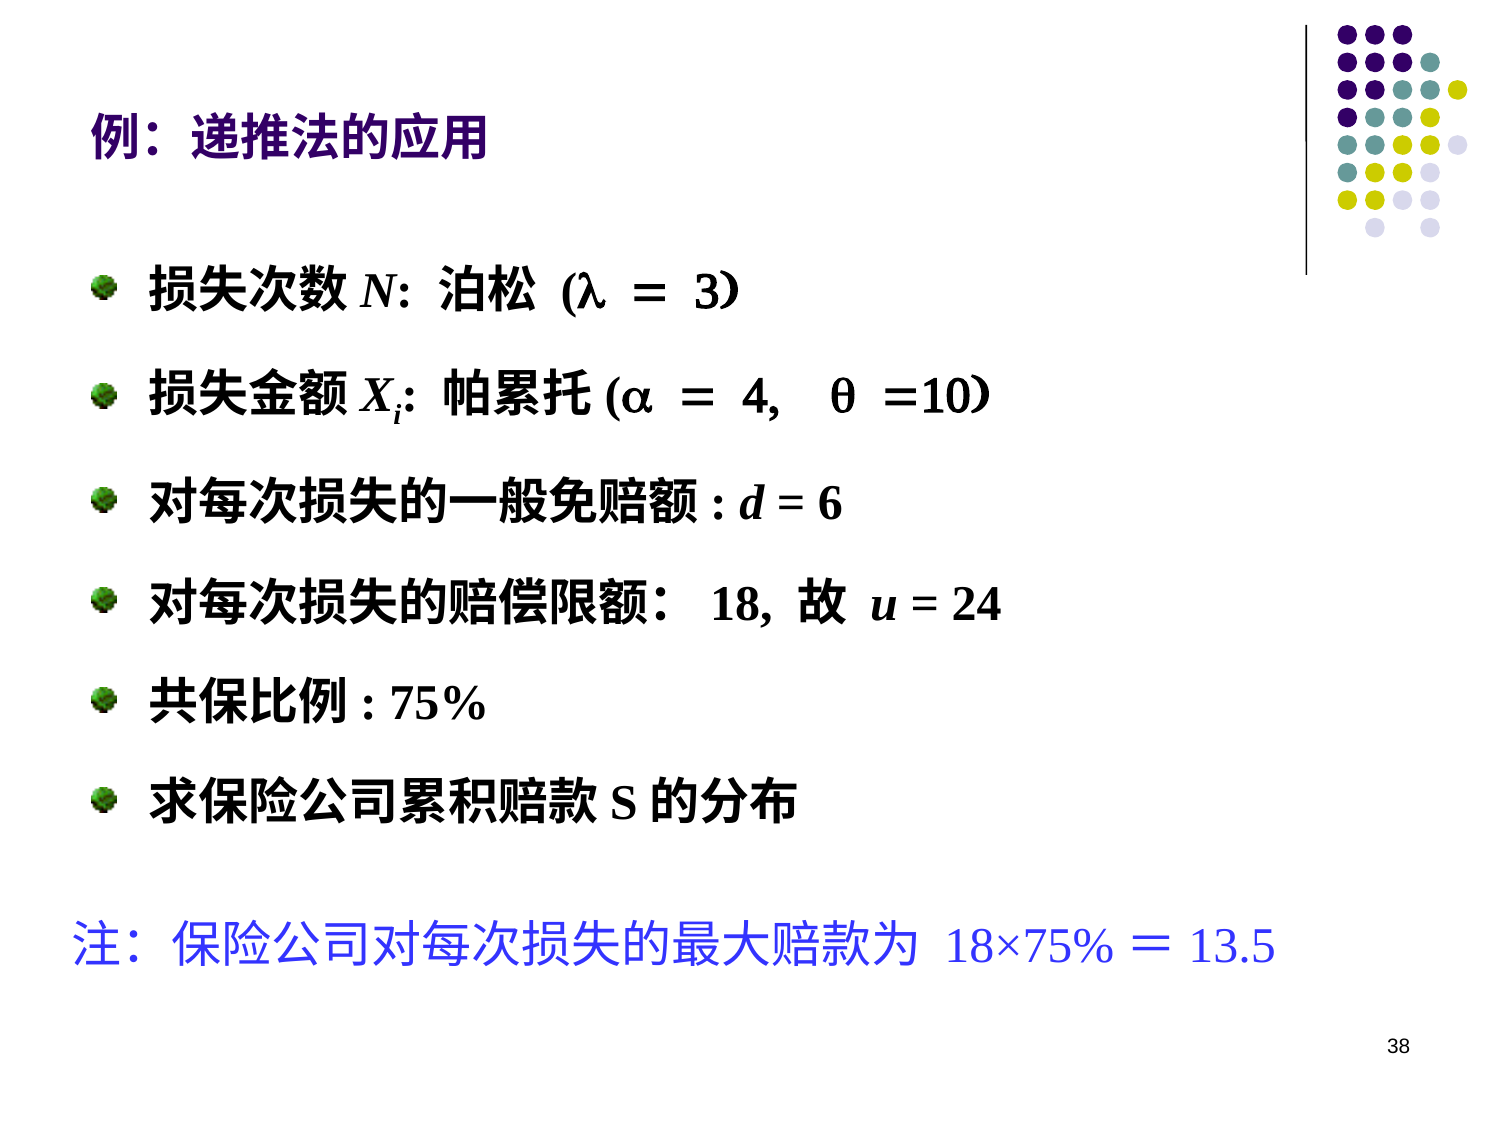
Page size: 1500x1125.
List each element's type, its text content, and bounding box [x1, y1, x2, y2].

slide_number 38 [1074, 1025, 1425, 1100]
list 损失次数N: 泊松 (l = 3) 损失金额Xi: 帕累托(a = 4, q =10) 对每次损失的一般免赔额: d = 6 对每次损失的赔偿限额：18, 故 u = 24 共保比例: 75% 求保险公司累积赔款S的分布 [76, 220, 1427, 858]
picture [91, 275, 117, 300]
picture [91, 787, 117, 813]
picture [91, 487, 117, 513]
picture [91, 383, 117, 409]
text_box 注：保险公司对每次损失的最大赔款为 18×75%＝13.5 [56, 904, 1291, 980]
title 例：递推法的应用 [75, 20, 1313, 173]
picture [91, 687, 117, 713]
picture [91, 587, 117, 613]
